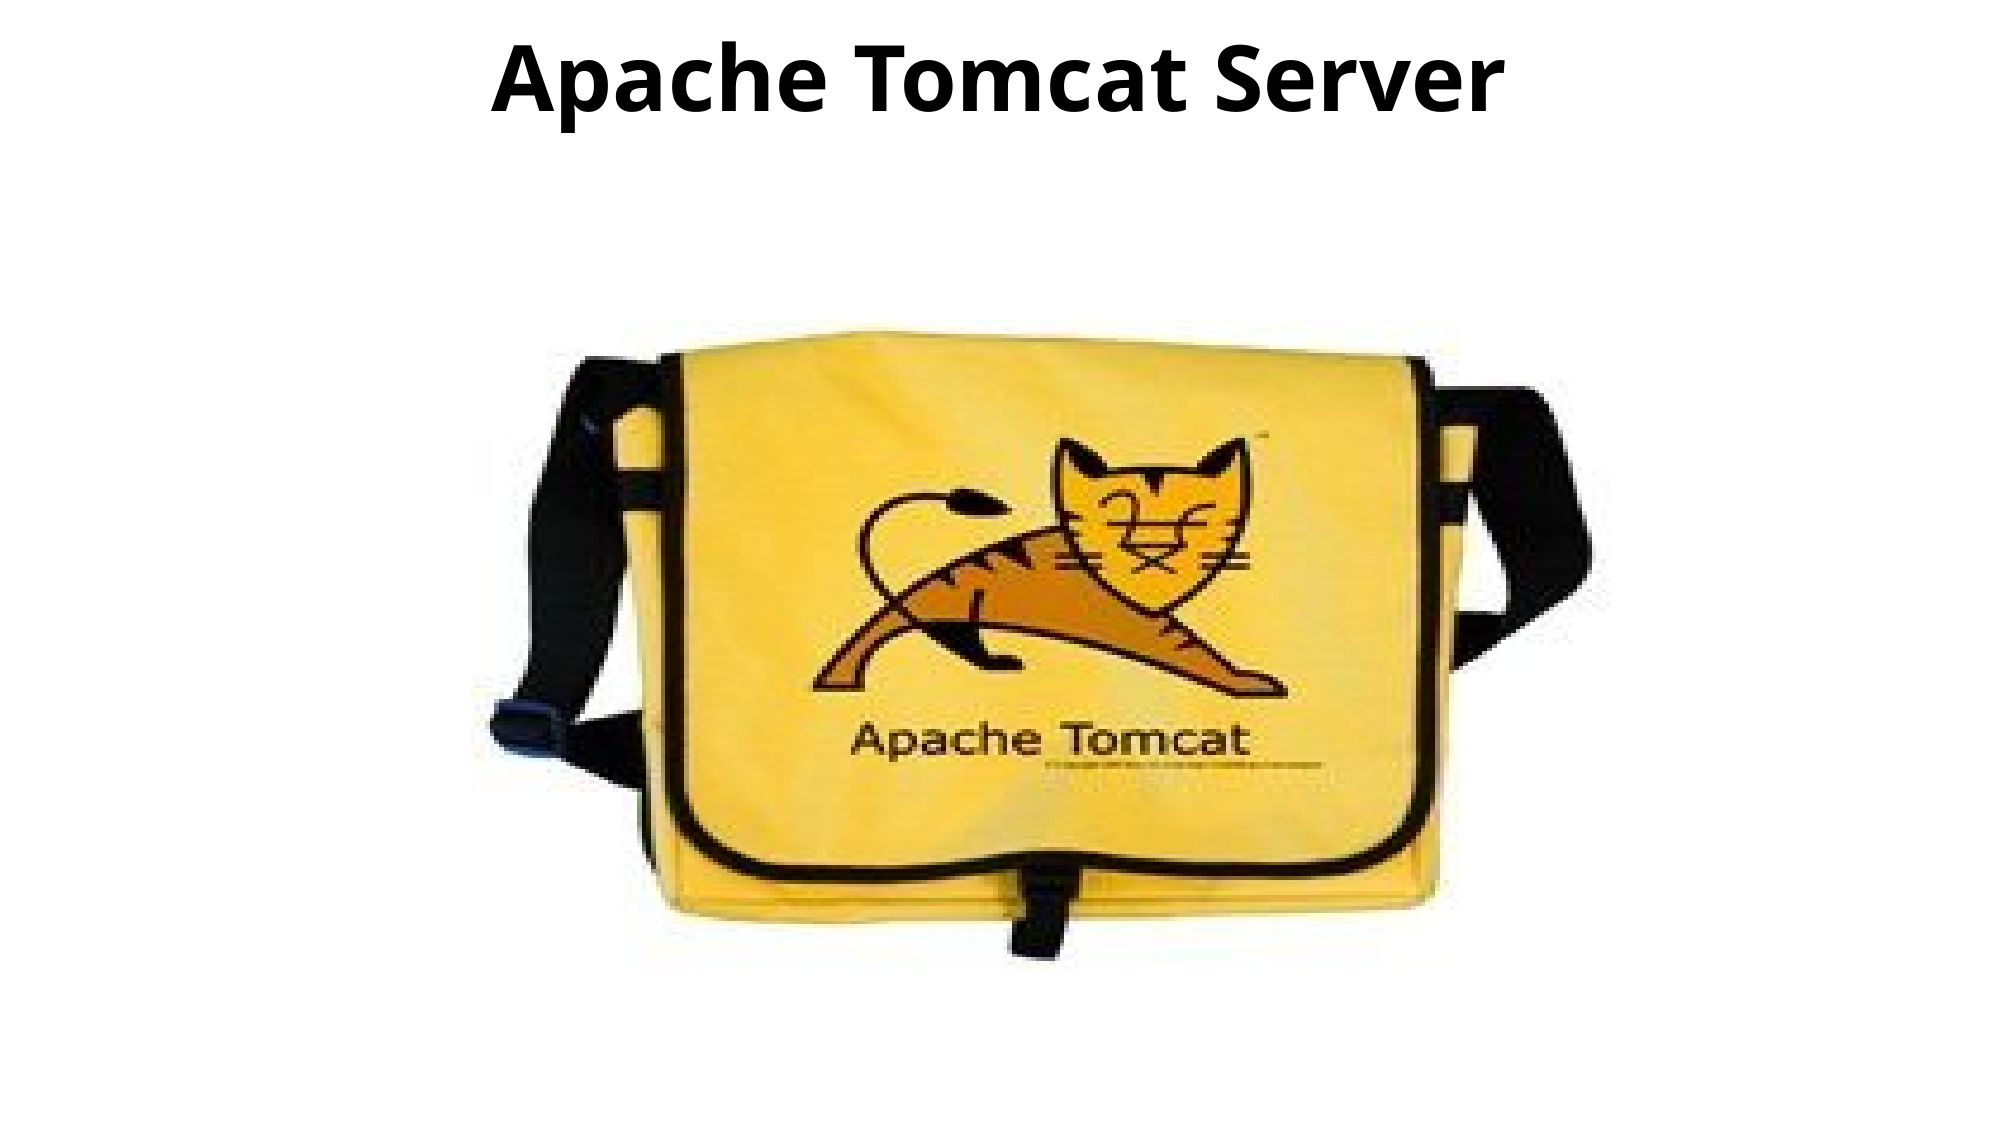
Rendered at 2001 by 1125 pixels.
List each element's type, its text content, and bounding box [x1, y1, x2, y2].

title Apache Tomcat Server [137, 21, 1863, 143]
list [470, 202, 1611, 1087]
